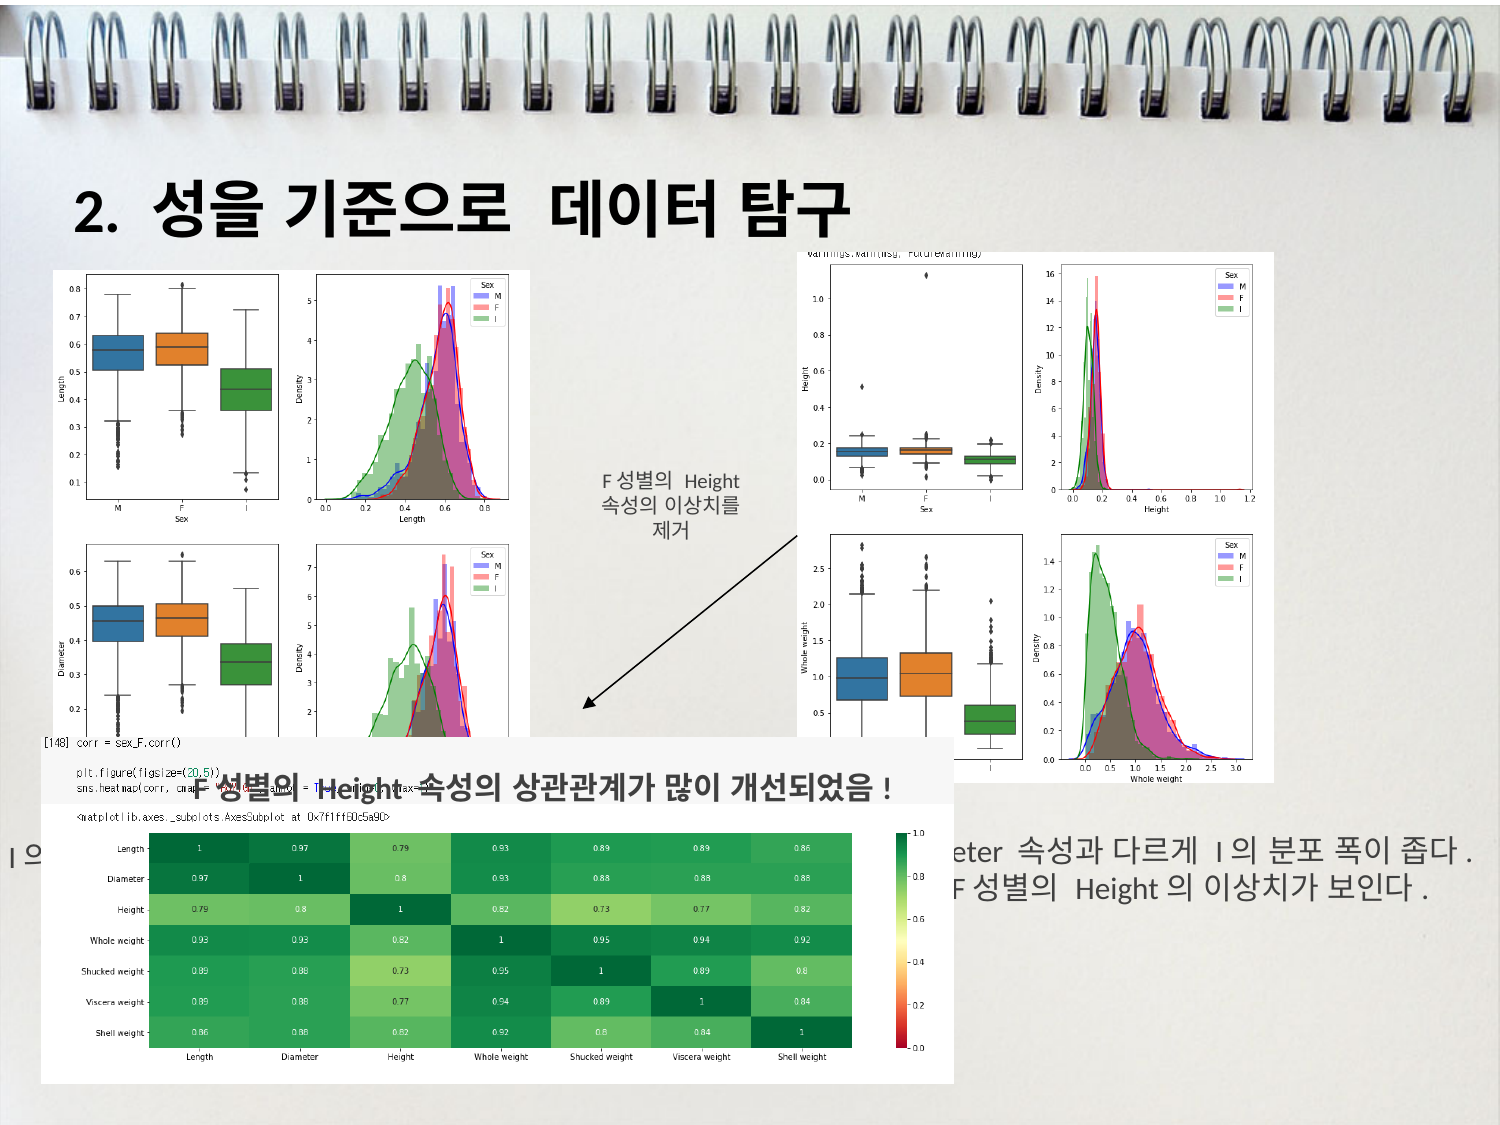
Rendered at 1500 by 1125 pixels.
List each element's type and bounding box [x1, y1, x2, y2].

text_box [582, 535, 798, 710]
picture [0, 5, 1500, 1125]
